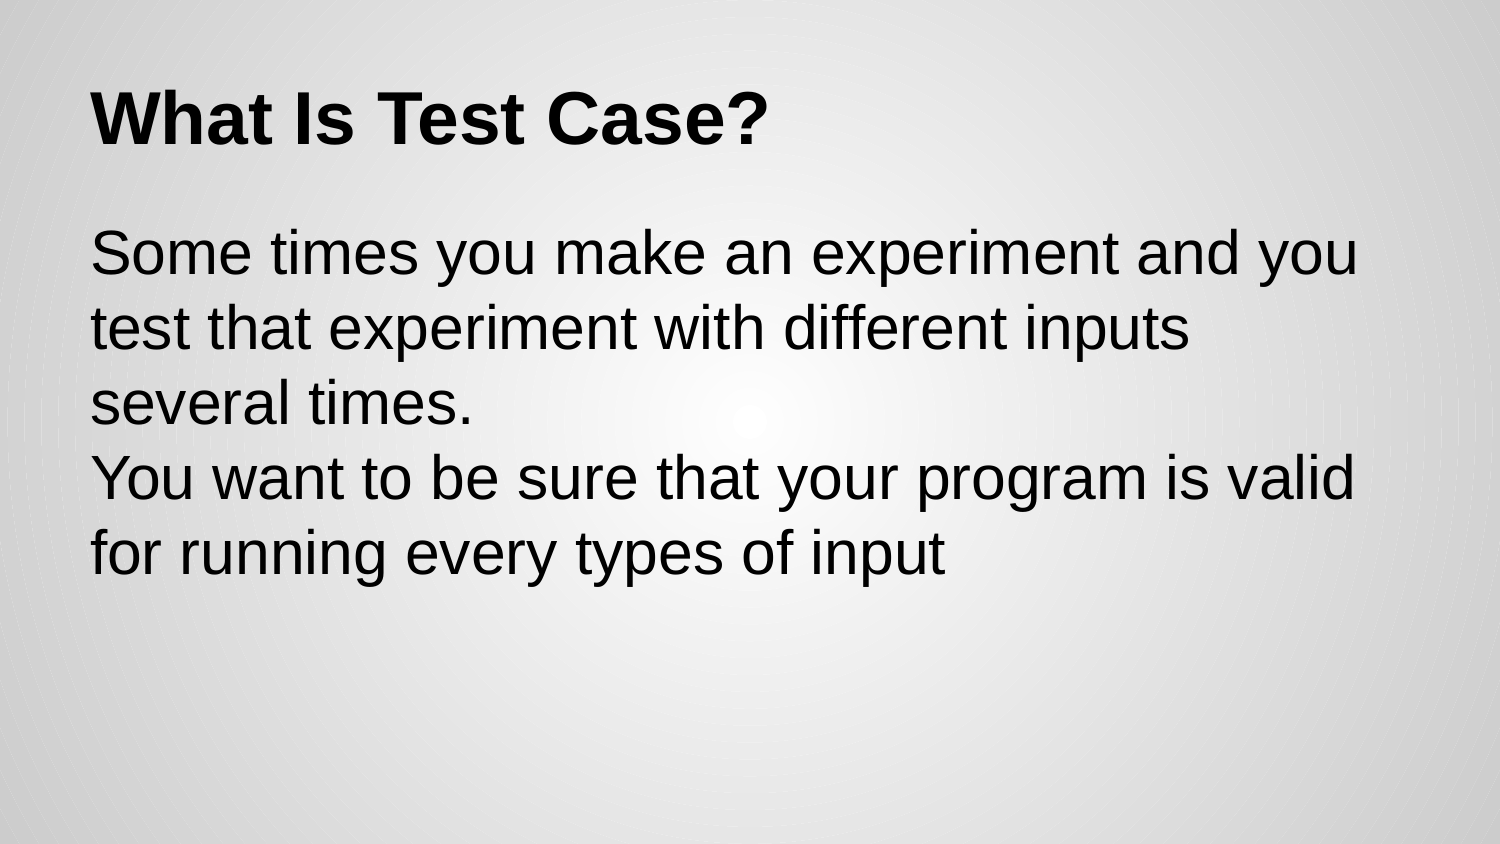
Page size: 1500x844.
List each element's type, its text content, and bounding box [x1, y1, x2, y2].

title What Is Test Case? [75, 33, 1425, 175]
list Some times you make an experiment and you test that experiment with different inputs several times. You want to be sure that your program is valid for running every types of input [75, 196, 1425, 808]
